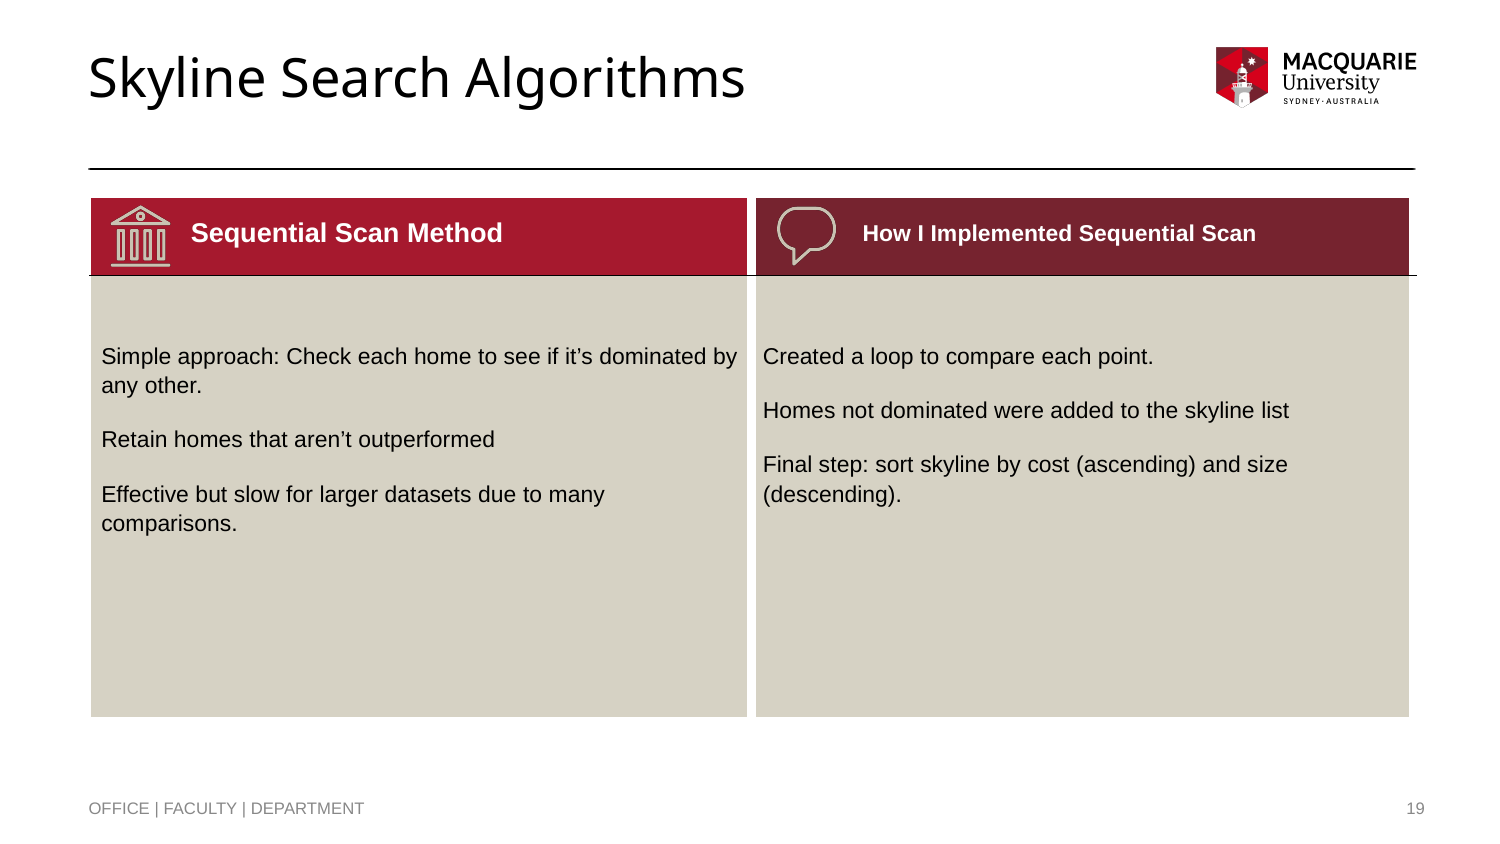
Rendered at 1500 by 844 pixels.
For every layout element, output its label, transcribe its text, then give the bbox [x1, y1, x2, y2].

picture [110, 205, 172, 267]
title Skyline Search Algorithms [88, 33, 1130, 114]
table_header Sequential Scan Method [91, 198, 747, 275]
slide_number ‹#› [1074, 785, 1425, 830]
picture [776, 205, 838, 267]
table_header How I Implemented Sequential Scan [756, 198, 1409, 275]
table_cell Created a loop to compare each point. Homes not dominated were added to the skyline list Final step: sort skyline by cost (ascending) and size (descending). [756, 276, 1409, 717]
footer OFFICE | FACULTY | DEPARTMENT [88, 785, 751, 830]
picture [1190, 26, 1441, 126]
table_cell Simple approach: Check each home to see if it’s dominated by any other. Retain homes that aren’t outperformed Effective but slow for larger datasets due to many comparisons. [91, 276, 747, 717]
